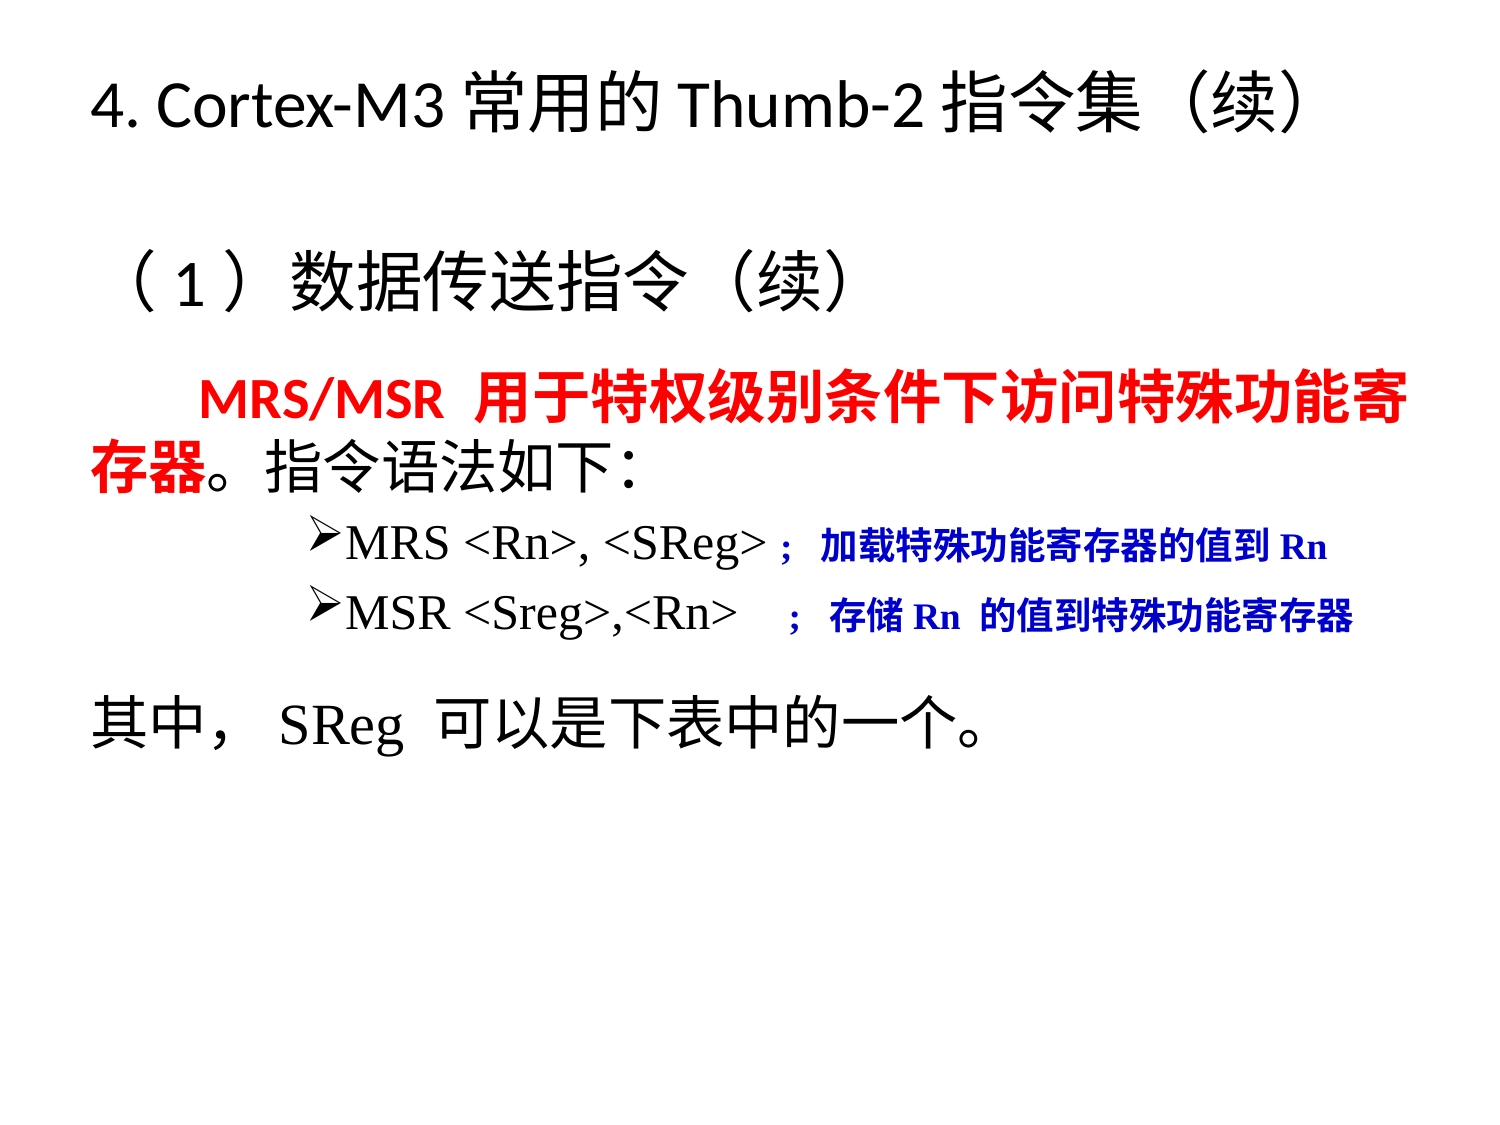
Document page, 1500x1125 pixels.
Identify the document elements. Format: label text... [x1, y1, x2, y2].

title 4. Cortex-M3常用的Thumb-2指令集（续） [74, 18, 1426, 183]
list （1）数据传送指令（续） MRS/MSR 用于特权级别条件下访问特殊功能寄存器。指令语法如下： MRS <Rn>, <SReg> ; 加载特殊功能寄存器的值到Rn MSR <Sreg>,<Rn> ; 存储Rn 的值到特殊功能寄存器 其中，SReg 可以是下表中的一个。 [74, 231, 1426, 1036]
